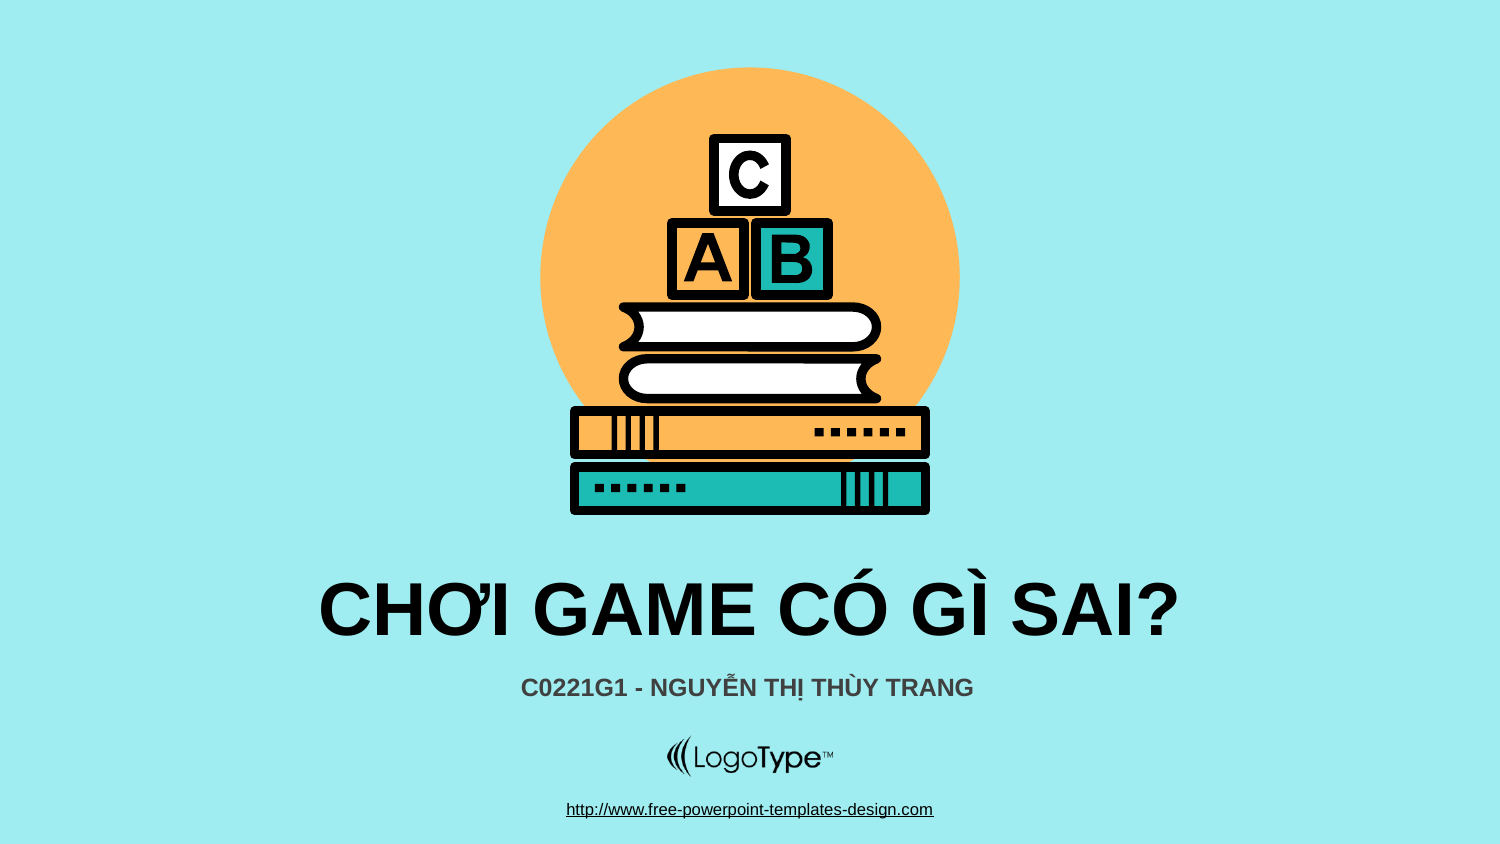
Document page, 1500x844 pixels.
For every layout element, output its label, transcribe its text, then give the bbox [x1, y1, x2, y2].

title CHƠI GAME CÓ GÌ SAI? [0, 560, 1500, 650]
text_box http://www.free-powerpoint-templates-design.com [0, 791, 1500, 827]
list C0221G1 - NGUYỄN THỊ THÙY TRANG [0, 651, 1500, 722]
picture [666, 735, 833, 777]
